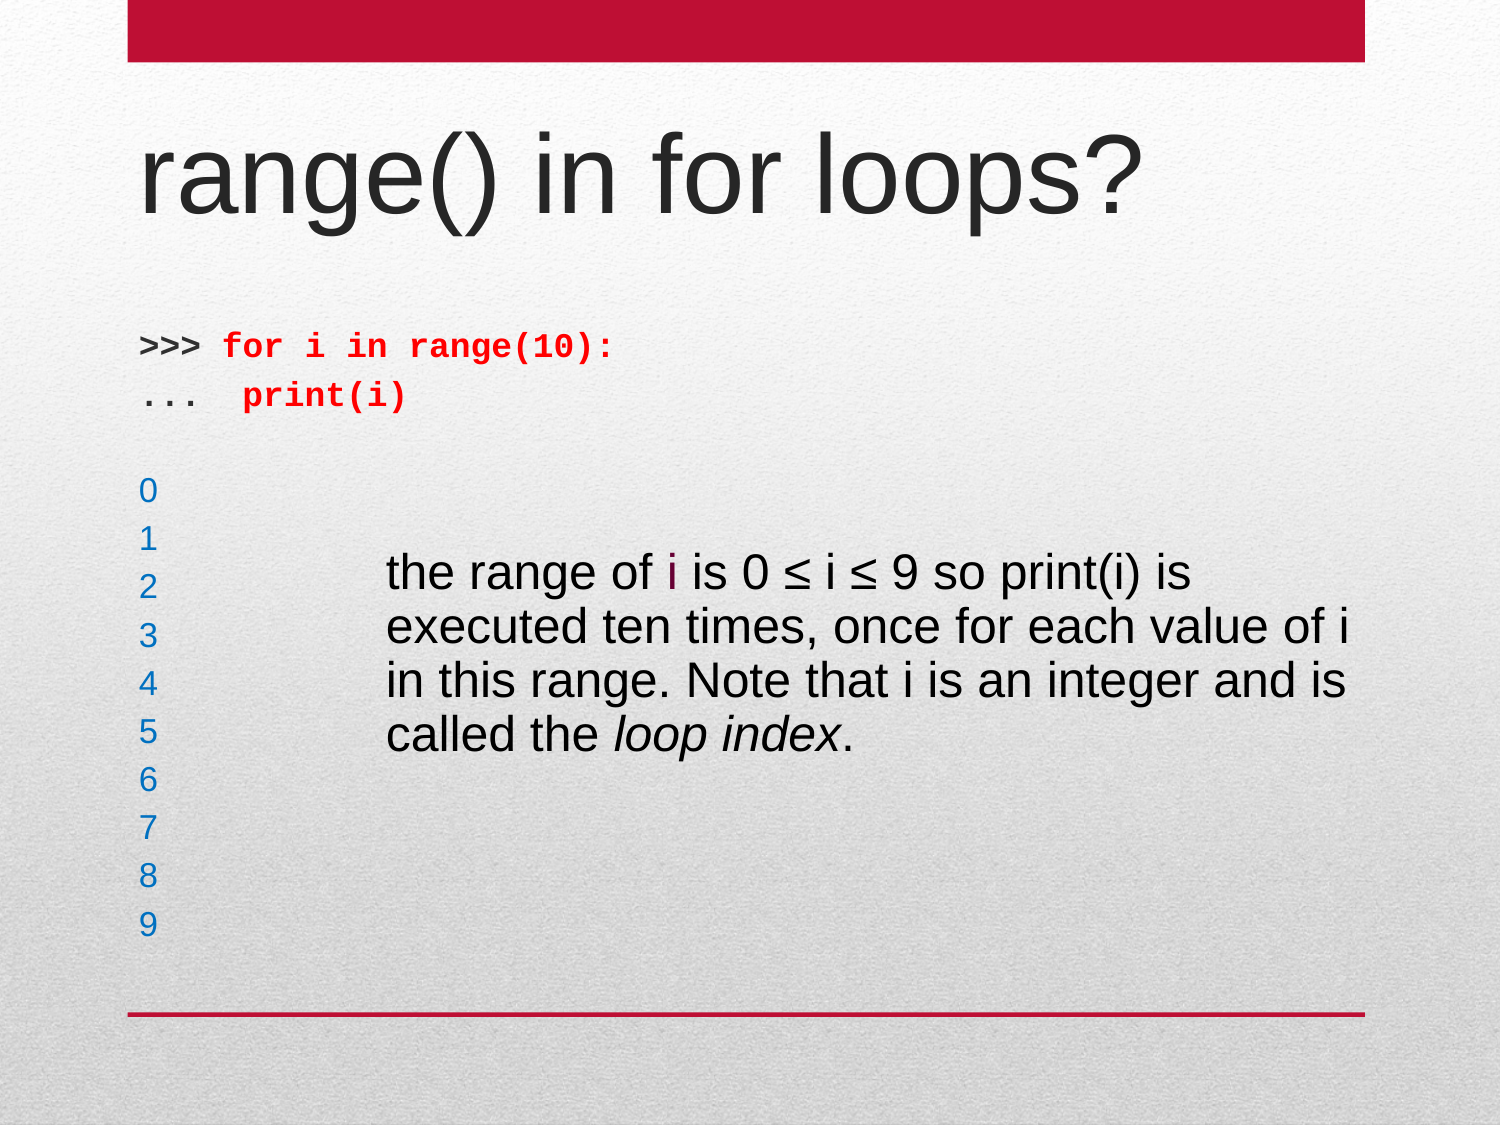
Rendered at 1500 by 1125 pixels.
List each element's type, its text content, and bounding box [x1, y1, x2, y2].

title range() in for loops? [123, 78, 1237, 244]
text_box the range of i is 0 ≤ i ≤ 9 so print(i) is executed ten times, once for each value of i in this range. Note that i is an integer and is called the loop index. [371, 538, 1376, 815]
list >>> for i in range(10): ... print(i) 0 1 2 3 4 5 6 7 8 9 [123, 314, 798, 952]
